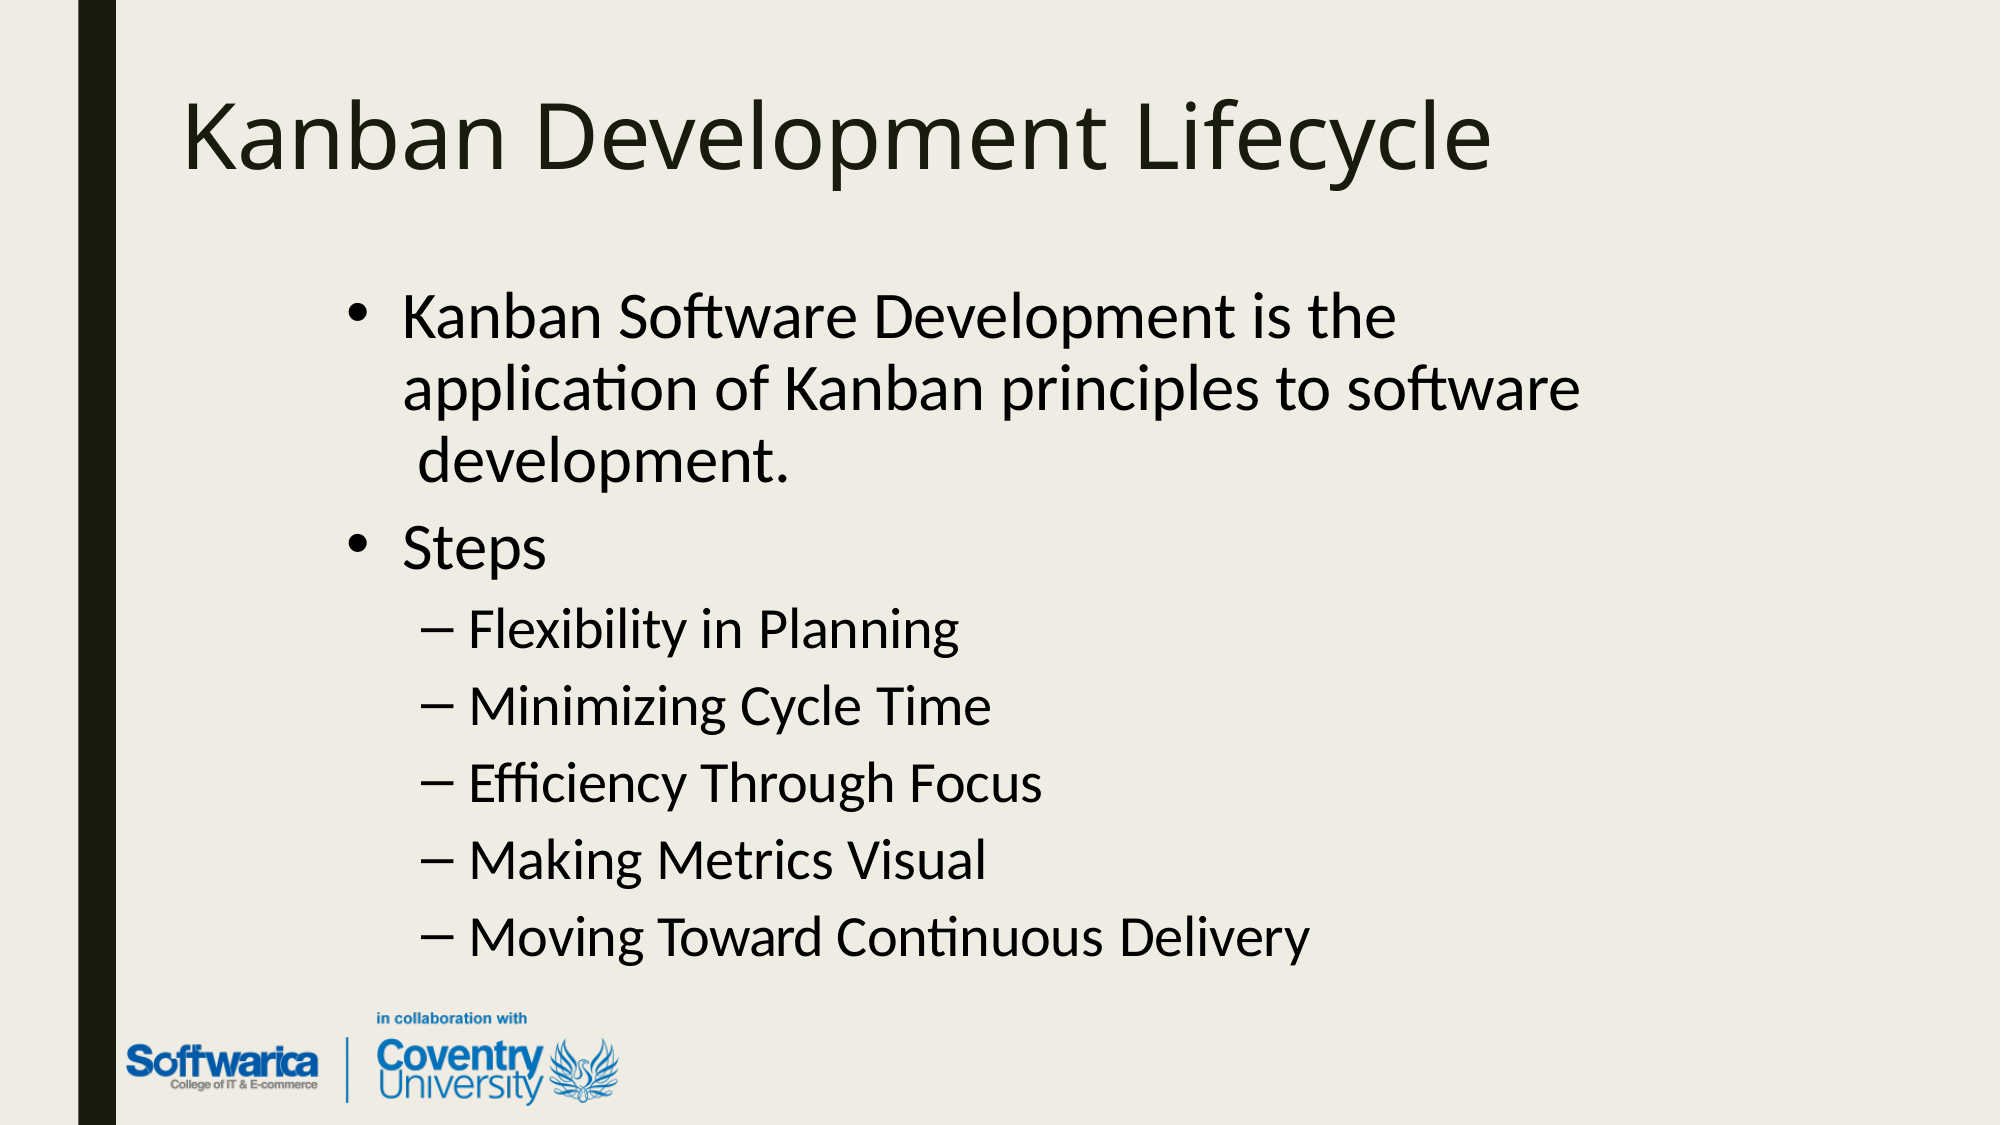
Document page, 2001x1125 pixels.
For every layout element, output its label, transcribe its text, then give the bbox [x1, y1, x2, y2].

picture [126, 1012, 619, 1106]
text_box Kanban Software Development is the application of Kanban principles to software development. Steps Flexibility in Planning Minimizing Cycle Time Efficiency Through Focus Making Metrics Visual Moving Toward Continuous Delivery [344, 268, 1596, 968]
title Kanban Development Lifecycle [178, 75, 1527, 266]
